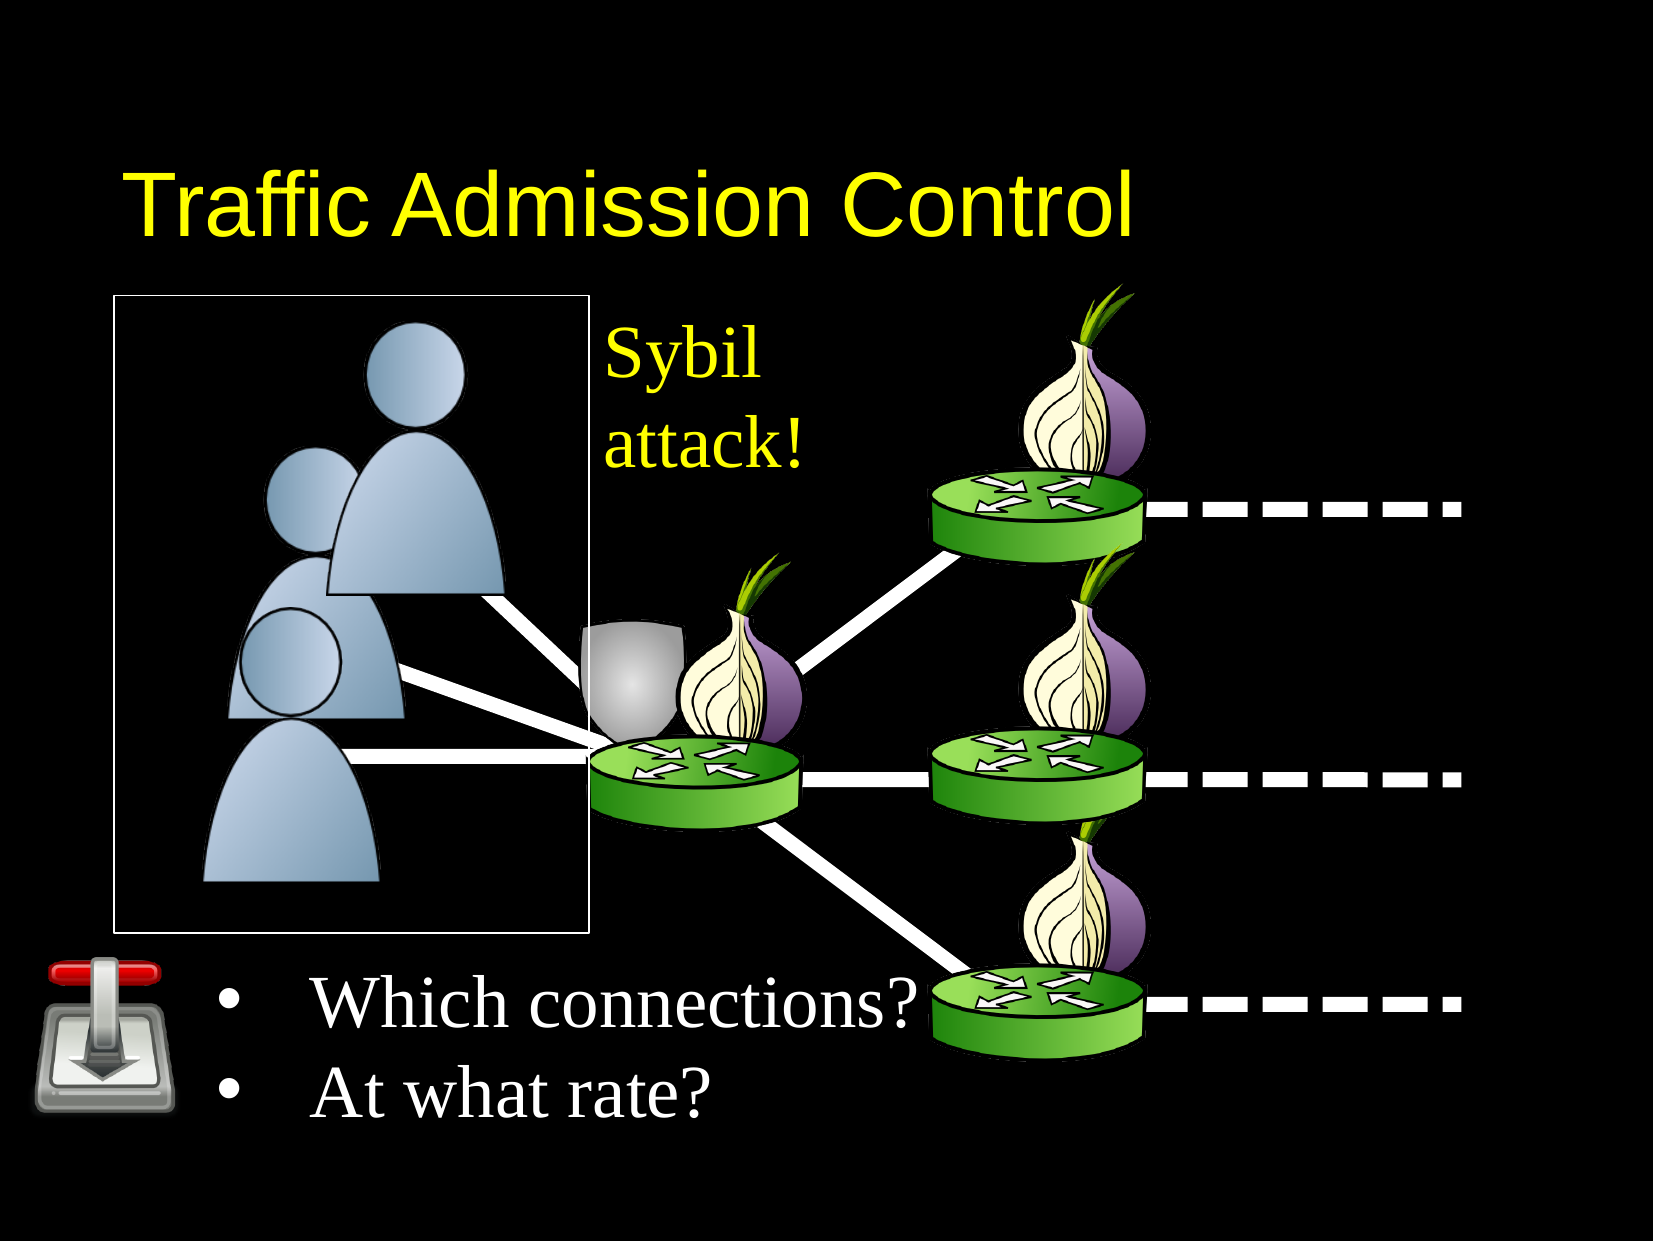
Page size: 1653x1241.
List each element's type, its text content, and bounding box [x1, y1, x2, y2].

picture [201, 319, 507, 884]
title Traffic Admission Control [121, 102, 1532, 309]
picture [26, 957, 183, 1120]
picture [920, 283, 1152, 1062]
text_box Sybil attack! [588, 295, 914, 490]
text_box [113, 295, 589, 933]
text_box Which connections? At what rate? [201, 945, 1014, 1140]
picture [577, 552, 807, 832]
